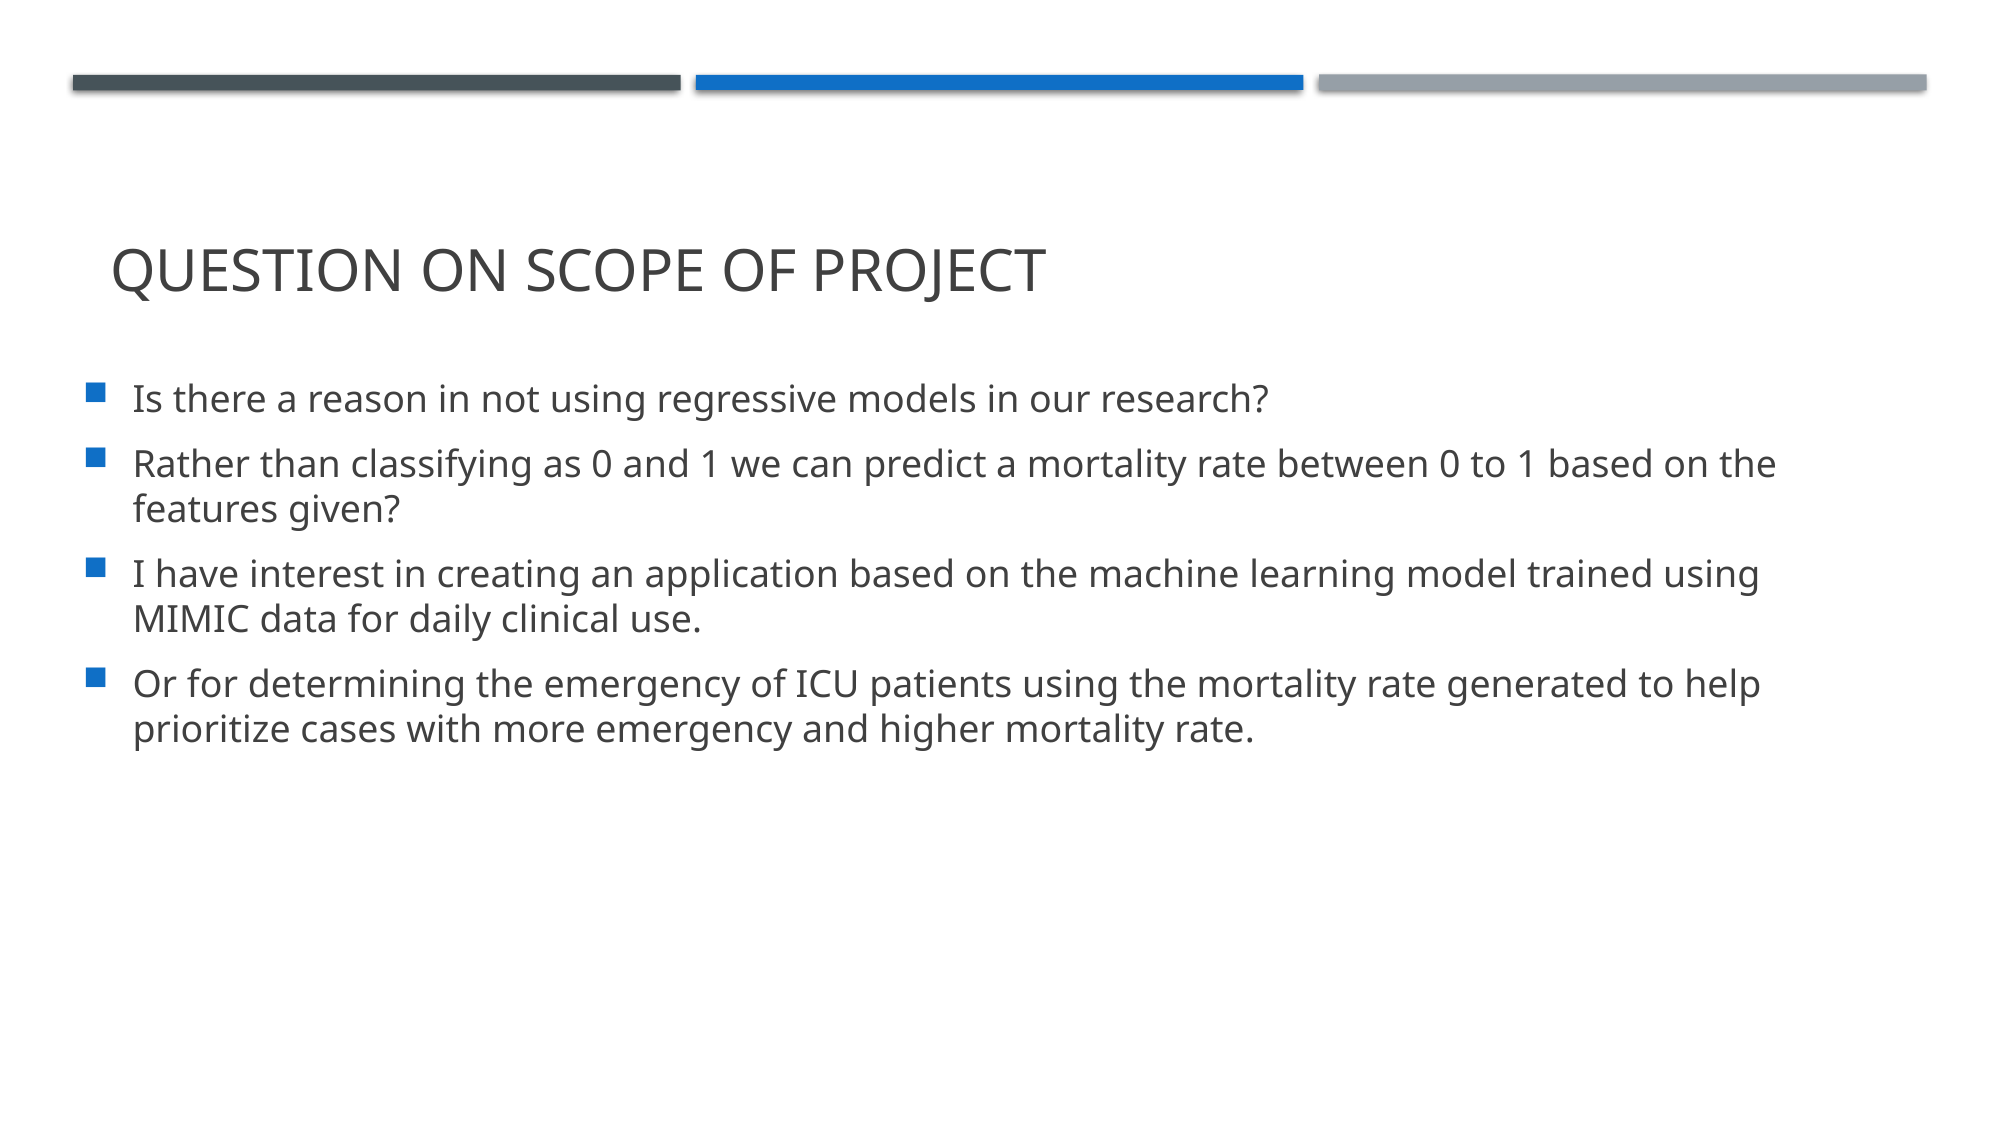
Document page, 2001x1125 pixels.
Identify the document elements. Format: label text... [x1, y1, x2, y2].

title Question on scope of project [95, 115, 1905, 311]
list Is there a reason in not using regressive models in our research? Rather than classifying as 0 and 1 we can predict a mortality rate between 0 to 1 based on the features given? I have interest in creating an application based on the machine learning model trained using MIMIC data for daily clinical use. Or for determining the emergency of ICU patients using the mortality rate generated to help prioritize cases with more emergency and higher mortality rate. [67, 264, 1877, 861]
